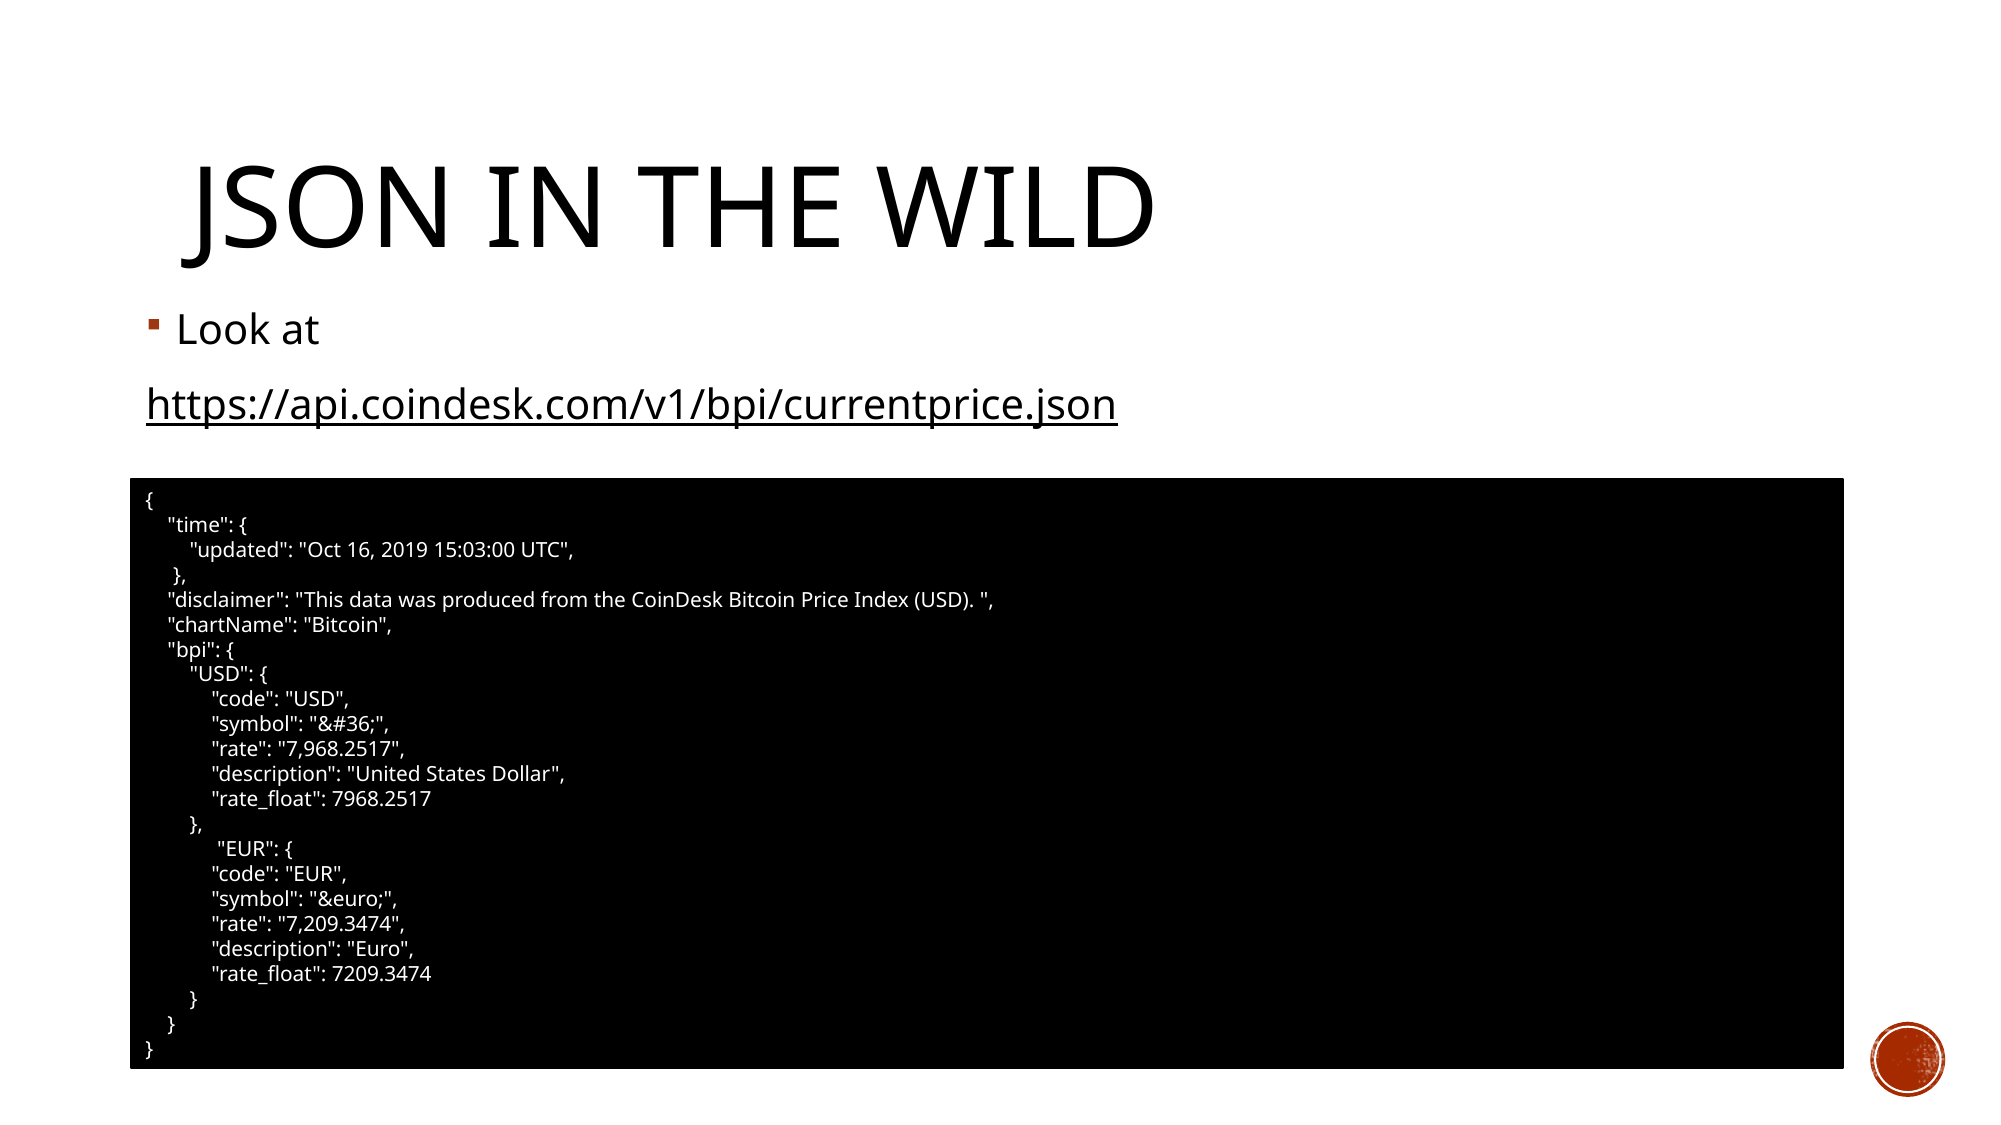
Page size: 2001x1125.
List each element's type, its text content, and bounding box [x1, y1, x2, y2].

text_box { "time": { "updated": "Oct 16, 2019 15:03:00 UTC", }, "disclaimer": "This data was produced from the CoinDesk Bitcoin Price Index (USD). ", "chartName": "Bitcoin", "bpi": { "USD": { "code": "USD", "symbol": "&#36;", "rate": "7,968.2517", "description": "United States Dollar", "rate_float": 7968.2517 }, "EUR": { "code": "EUR", "symbol": "&euro;", "rate": "7,209.3474", "description": "Euro", "rate_float": 7209.3474 } } } [130, 478, 1844, 1069]
list Look at https://api.coindesk.com/v1/bpi/currentprice.json [130, 301, 1781, 462]
title JSOn in the wild [175, 79, 1826, 344]
